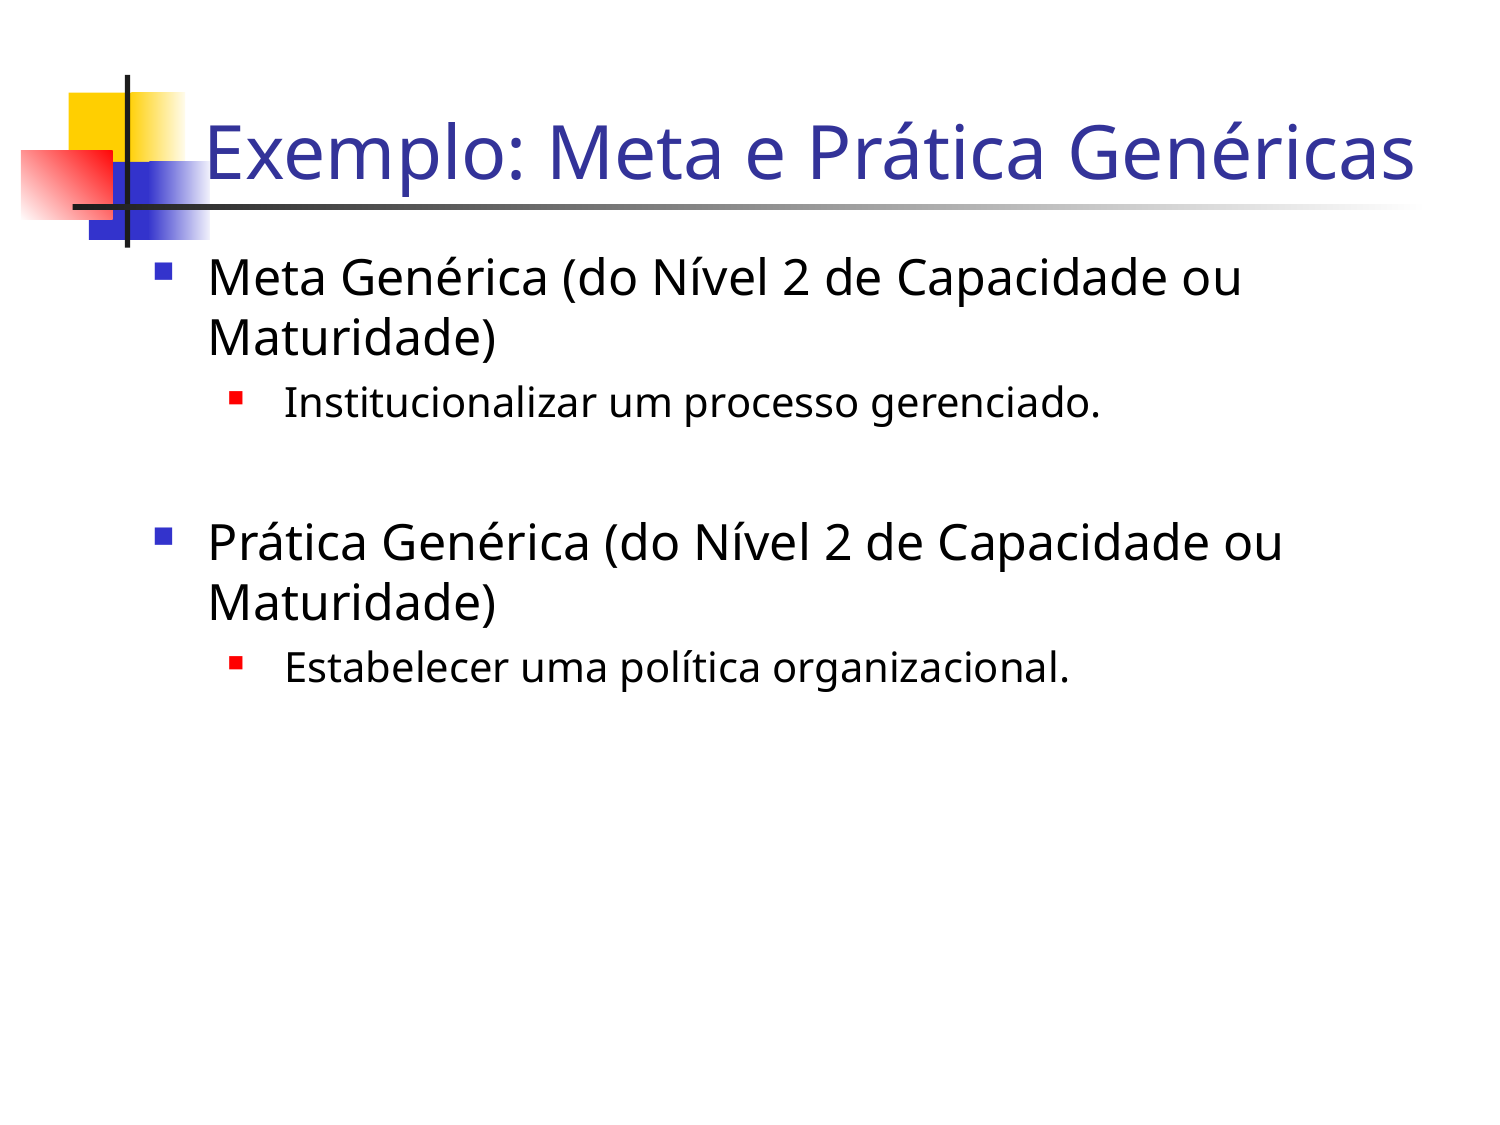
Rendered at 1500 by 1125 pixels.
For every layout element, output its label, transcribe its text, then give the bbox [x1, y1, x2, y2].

title Exemplo: Meta e Prática Genéricas [188, 31, 1468, 203]
list Meta Genérica (do Nível 2 de Capacidade ou Maturidade) Institucionalizar um processo gerenciado. Prática Genérica (do Nível 2 de Capacidade ou Maturidade) Estabelecer uma política organizacional. [137, 237, 1469, 1013]
